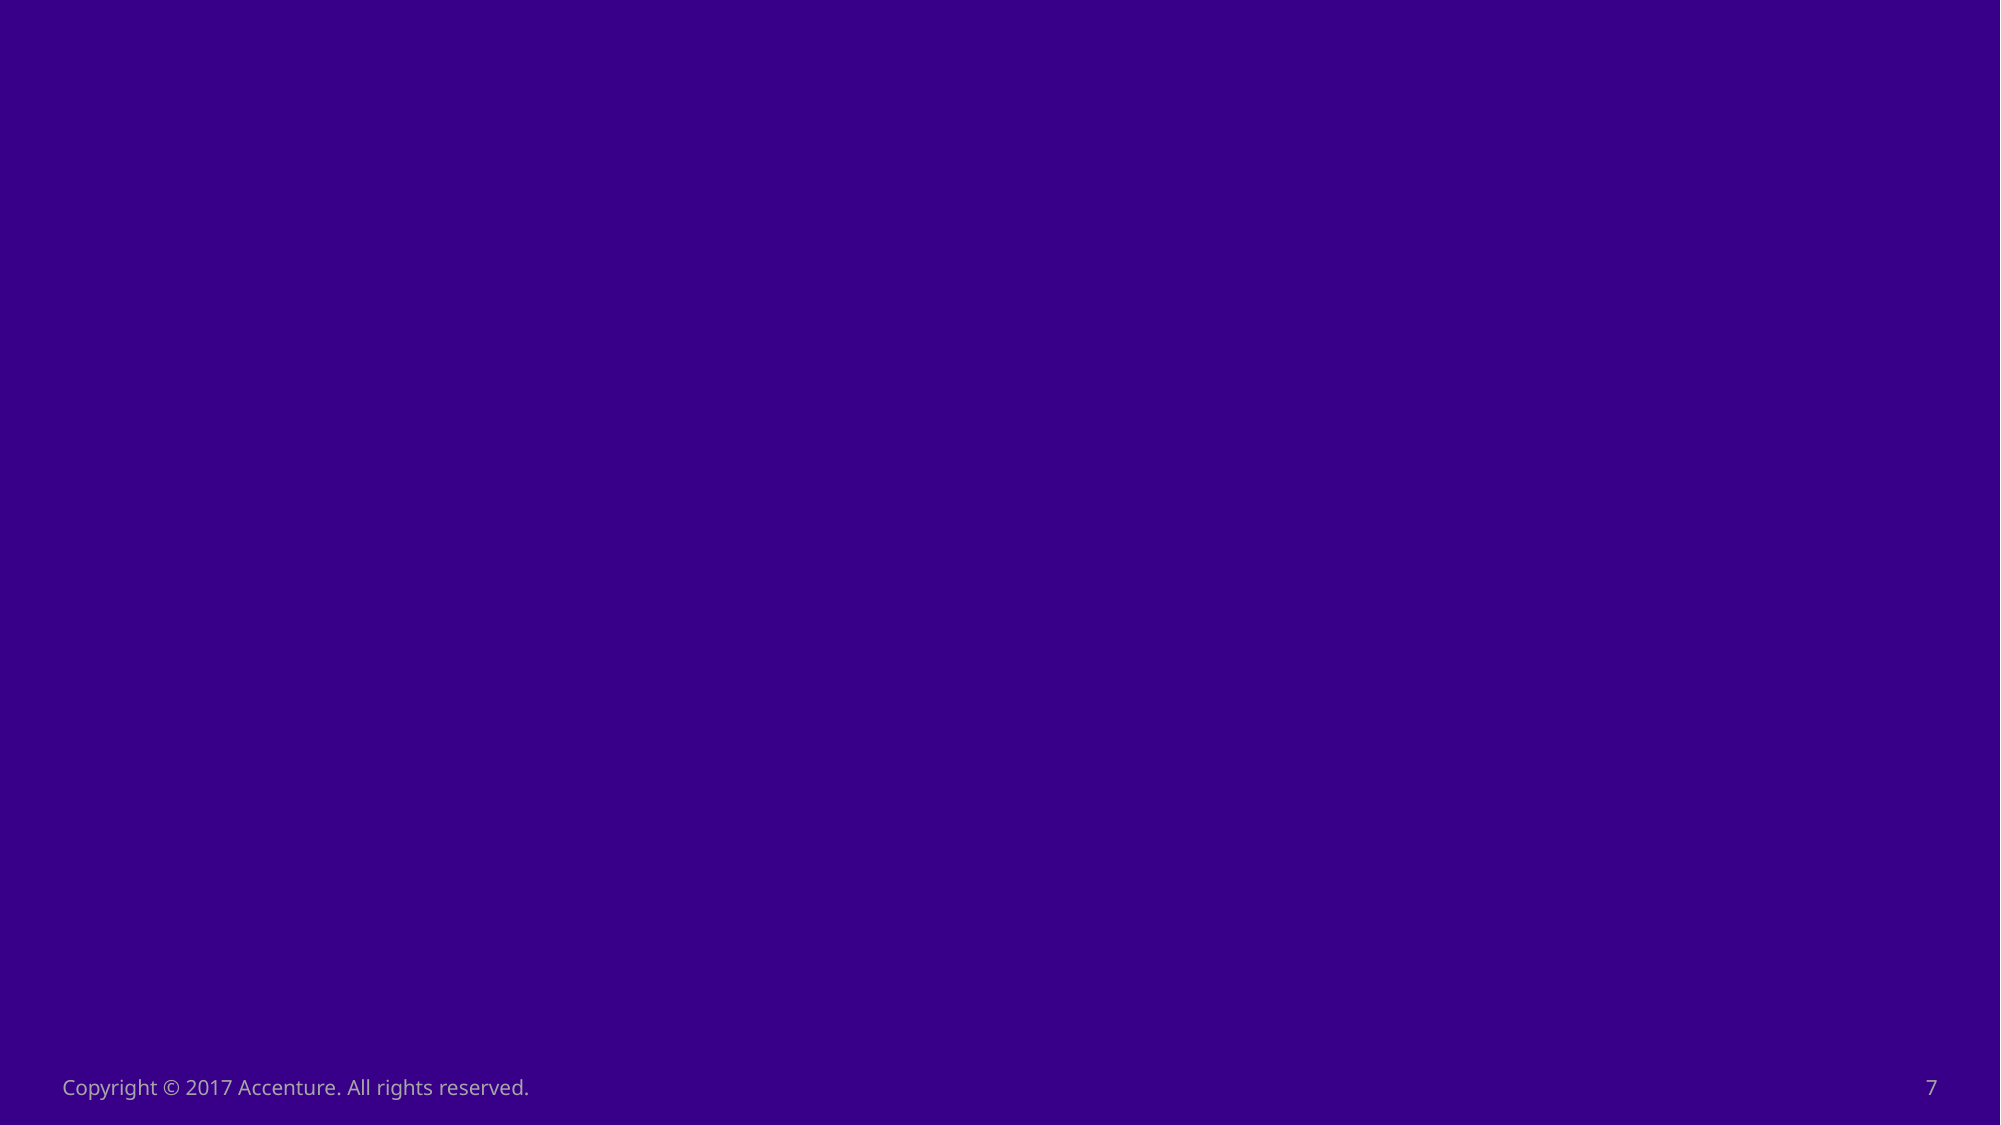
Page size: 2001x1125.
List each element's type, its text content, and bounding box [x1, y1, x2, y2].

slide_number 7 [1887, 1069, 1938, 1104]
footer Copyright © 2017 Accenture. All rights reserved. [62, 1069, 1000, 1104]
